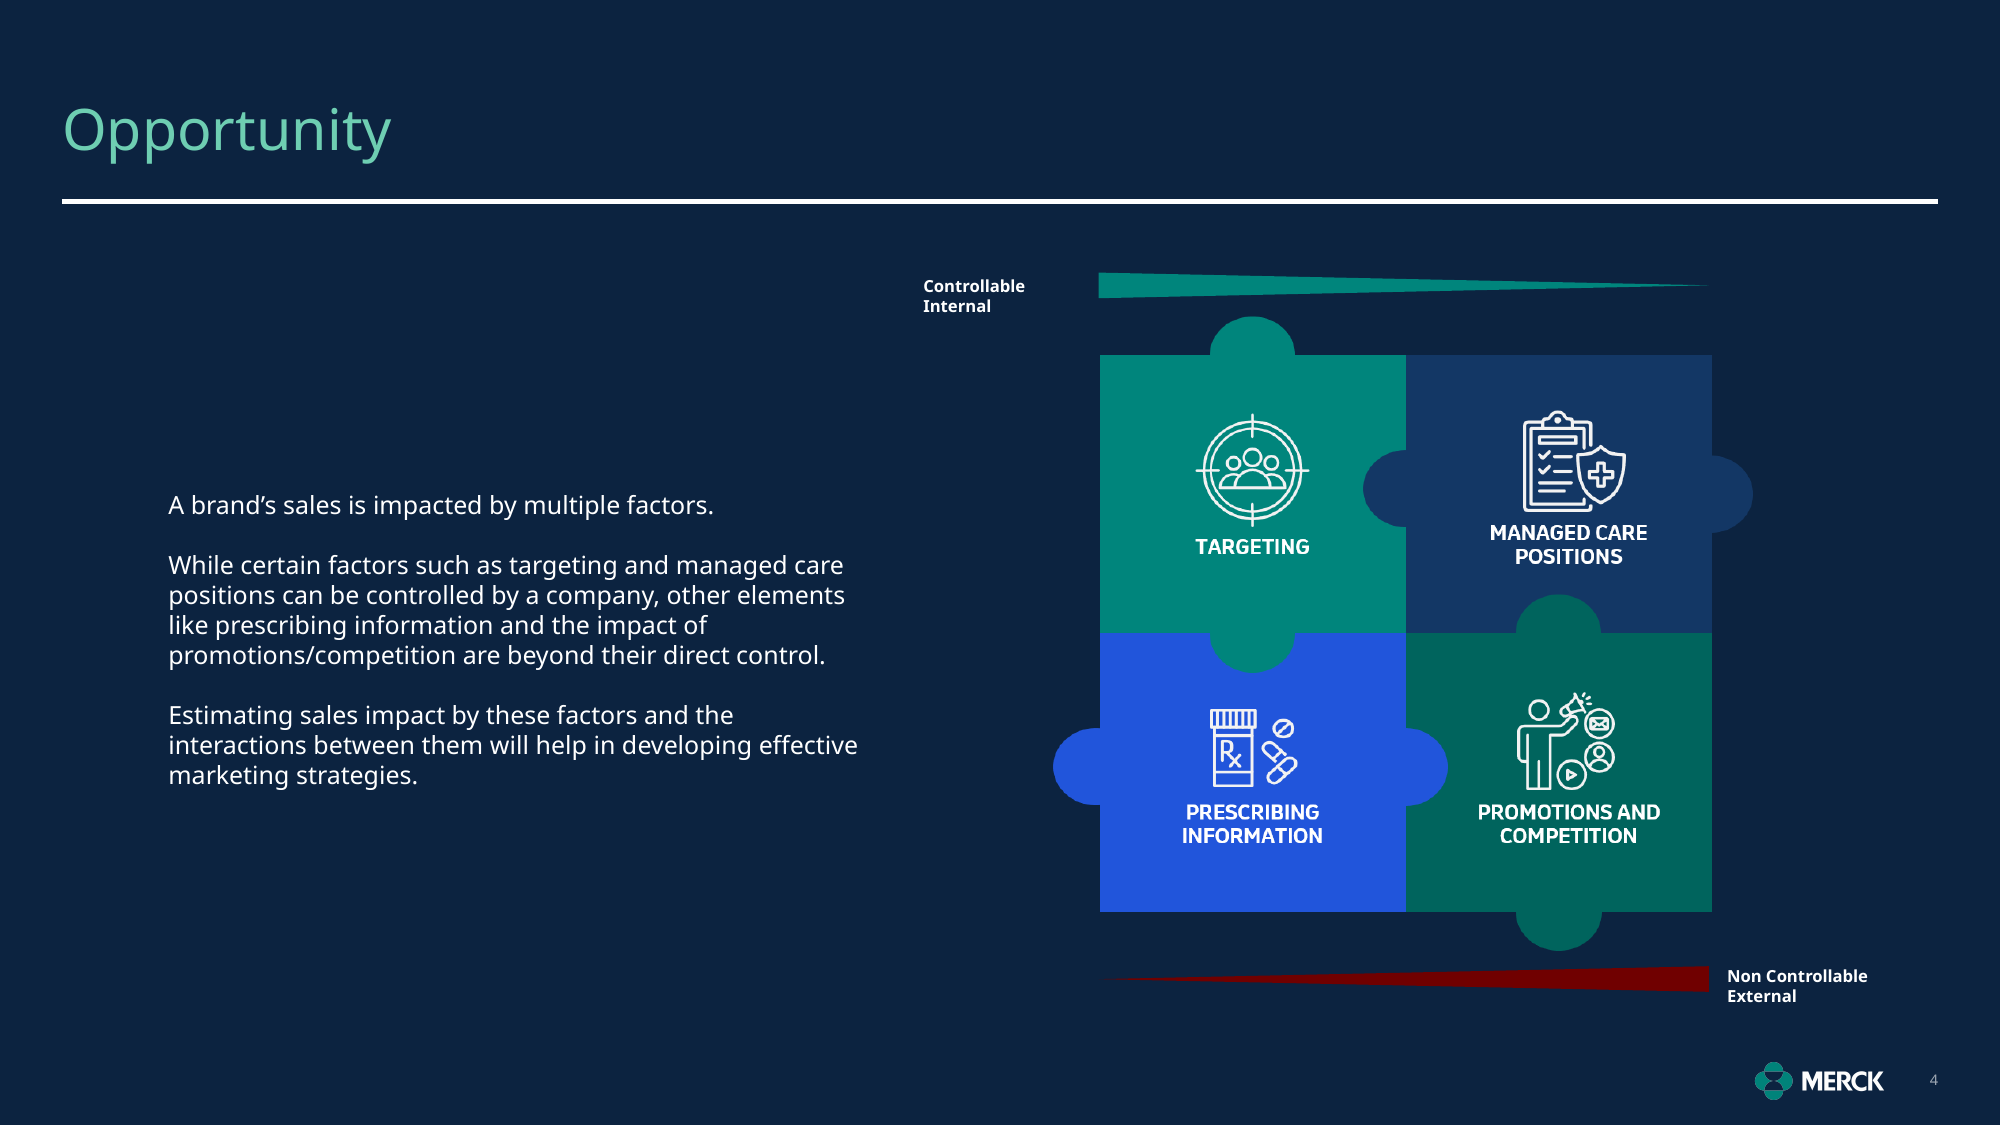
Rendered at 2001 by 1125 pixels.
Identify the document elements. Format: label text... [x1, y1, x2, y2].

picture [1740, 1043, 1899, 1119]
title Opportunity [62, 62, 1939, 202]
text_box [923, 272, 1938, 992]
slide_number 4 [1900, 1062, 1938, 1099]
text_box A brand’s sales is impacted by multiple factors. While certain factors such as targeting and managed care positions can be controlled by a company, other elements like prescribing information and the impact of promotions/competition are beyond their direct control. Estimating sales impact by these factors and the interactions between them will help in developing effective marketing strategies. [168, 489, 877, 691]
